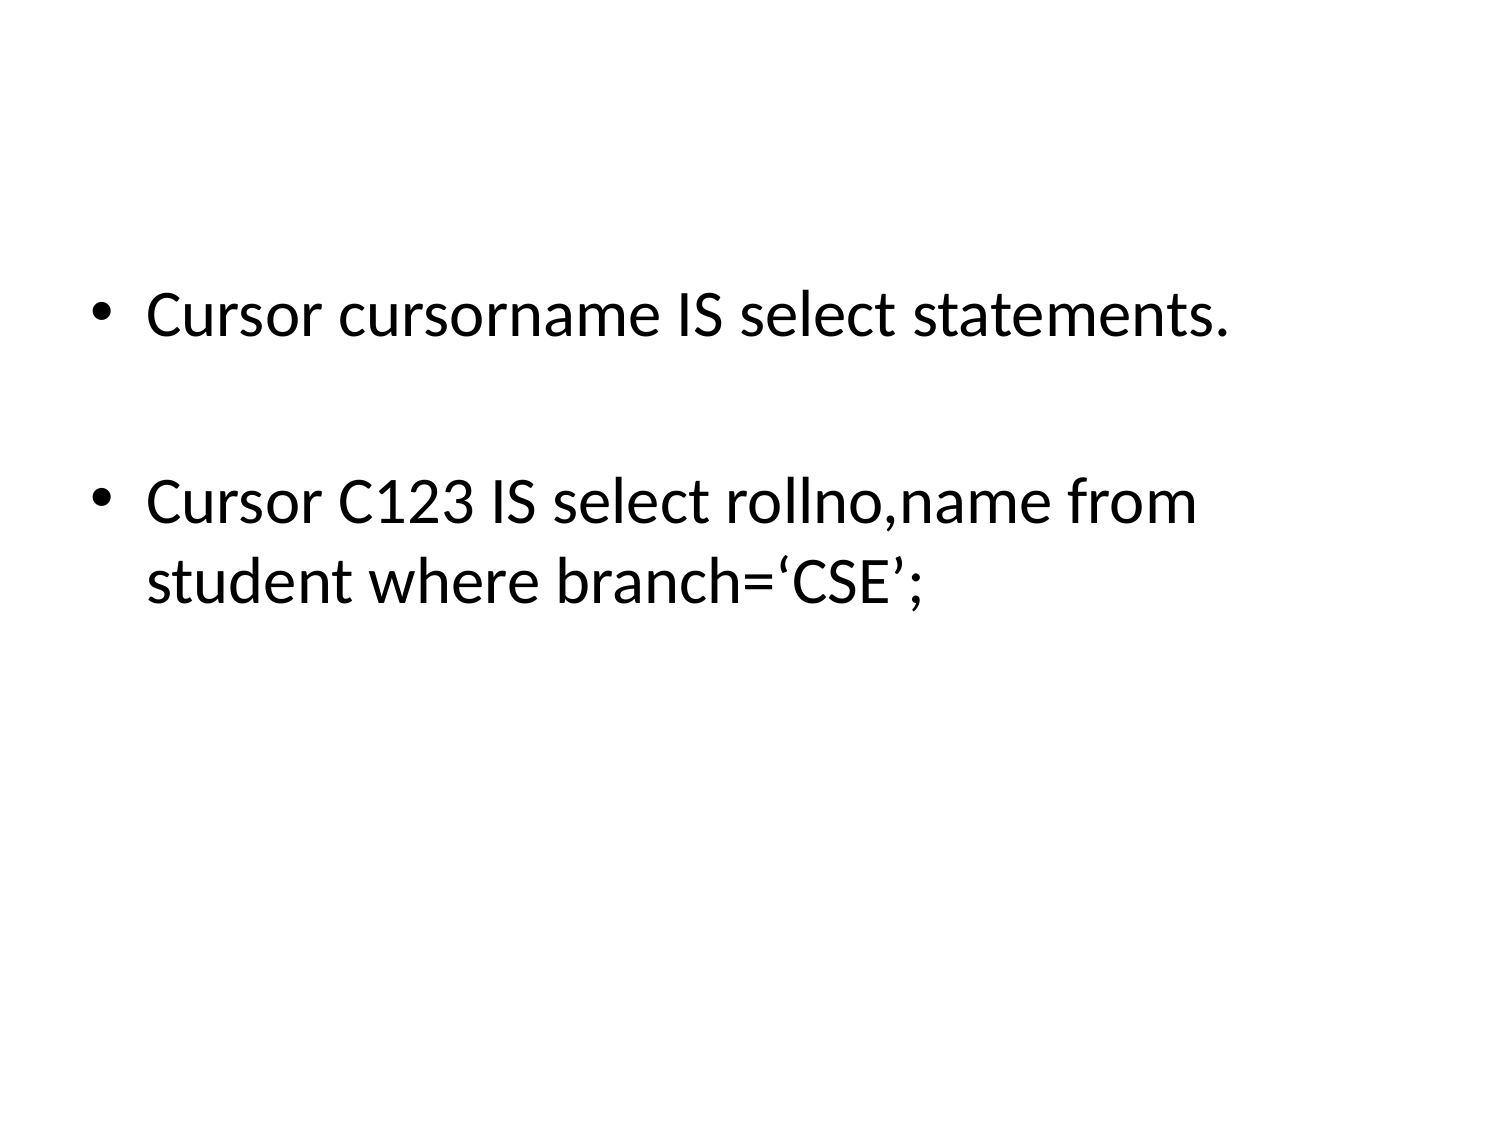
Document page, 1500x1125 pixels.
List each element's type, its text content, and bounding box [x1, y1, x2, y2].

list Cursor cursorname IS select statements. Cursor C123 IS select rollno,name from student where branch=‘CSE’; [75, 262, 1425, 1005]
